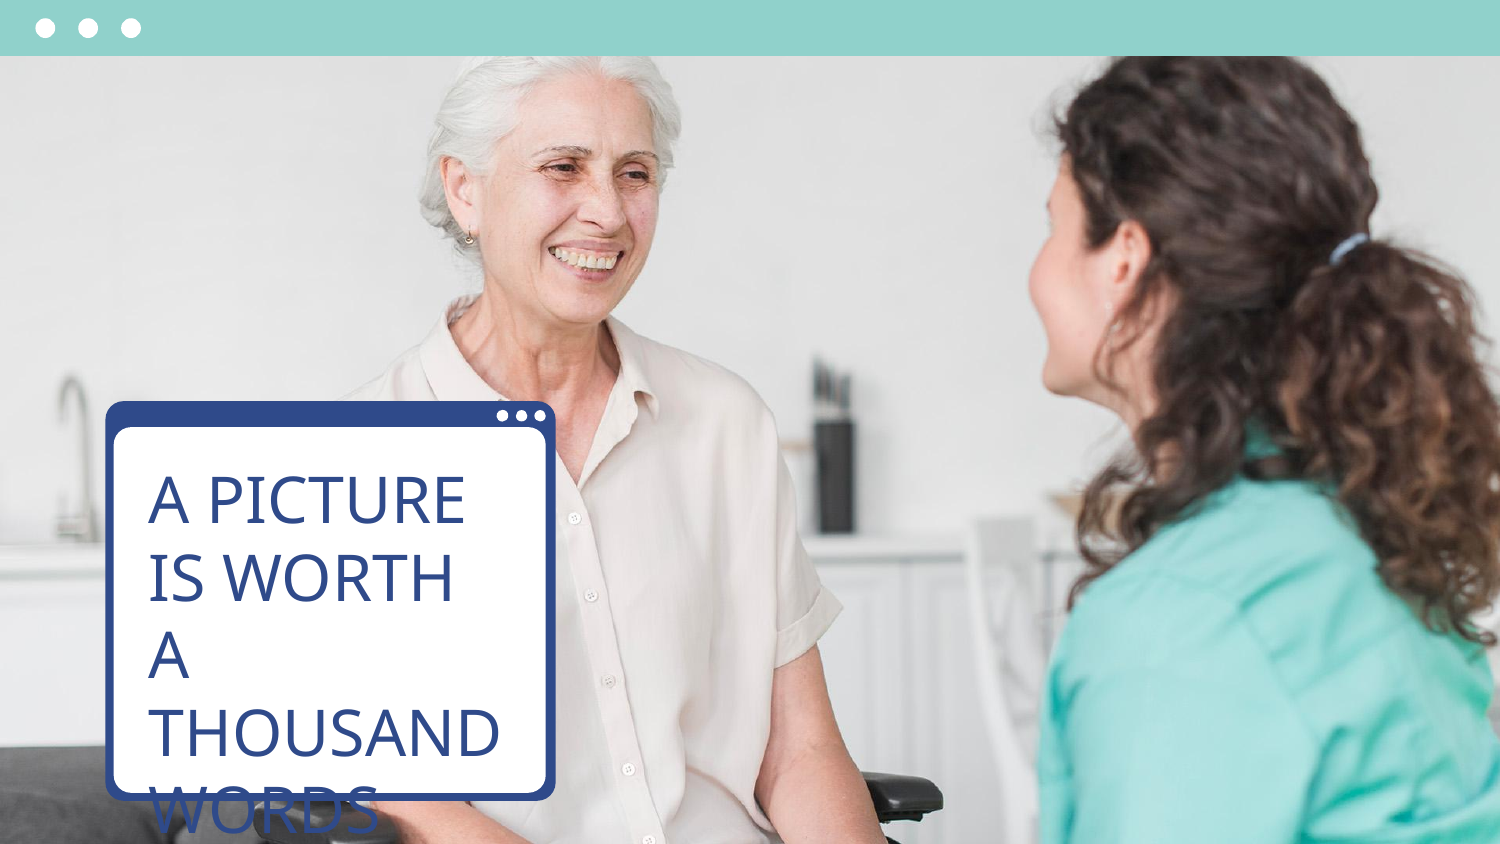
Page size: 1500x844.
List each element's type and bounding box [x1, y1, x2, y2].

text_box [0, 0, 1500, 57]
text_box [105, 400, 556, 802]
picture [0, 57, 1500, 844]
text_box [35, 17, 142, 39]
